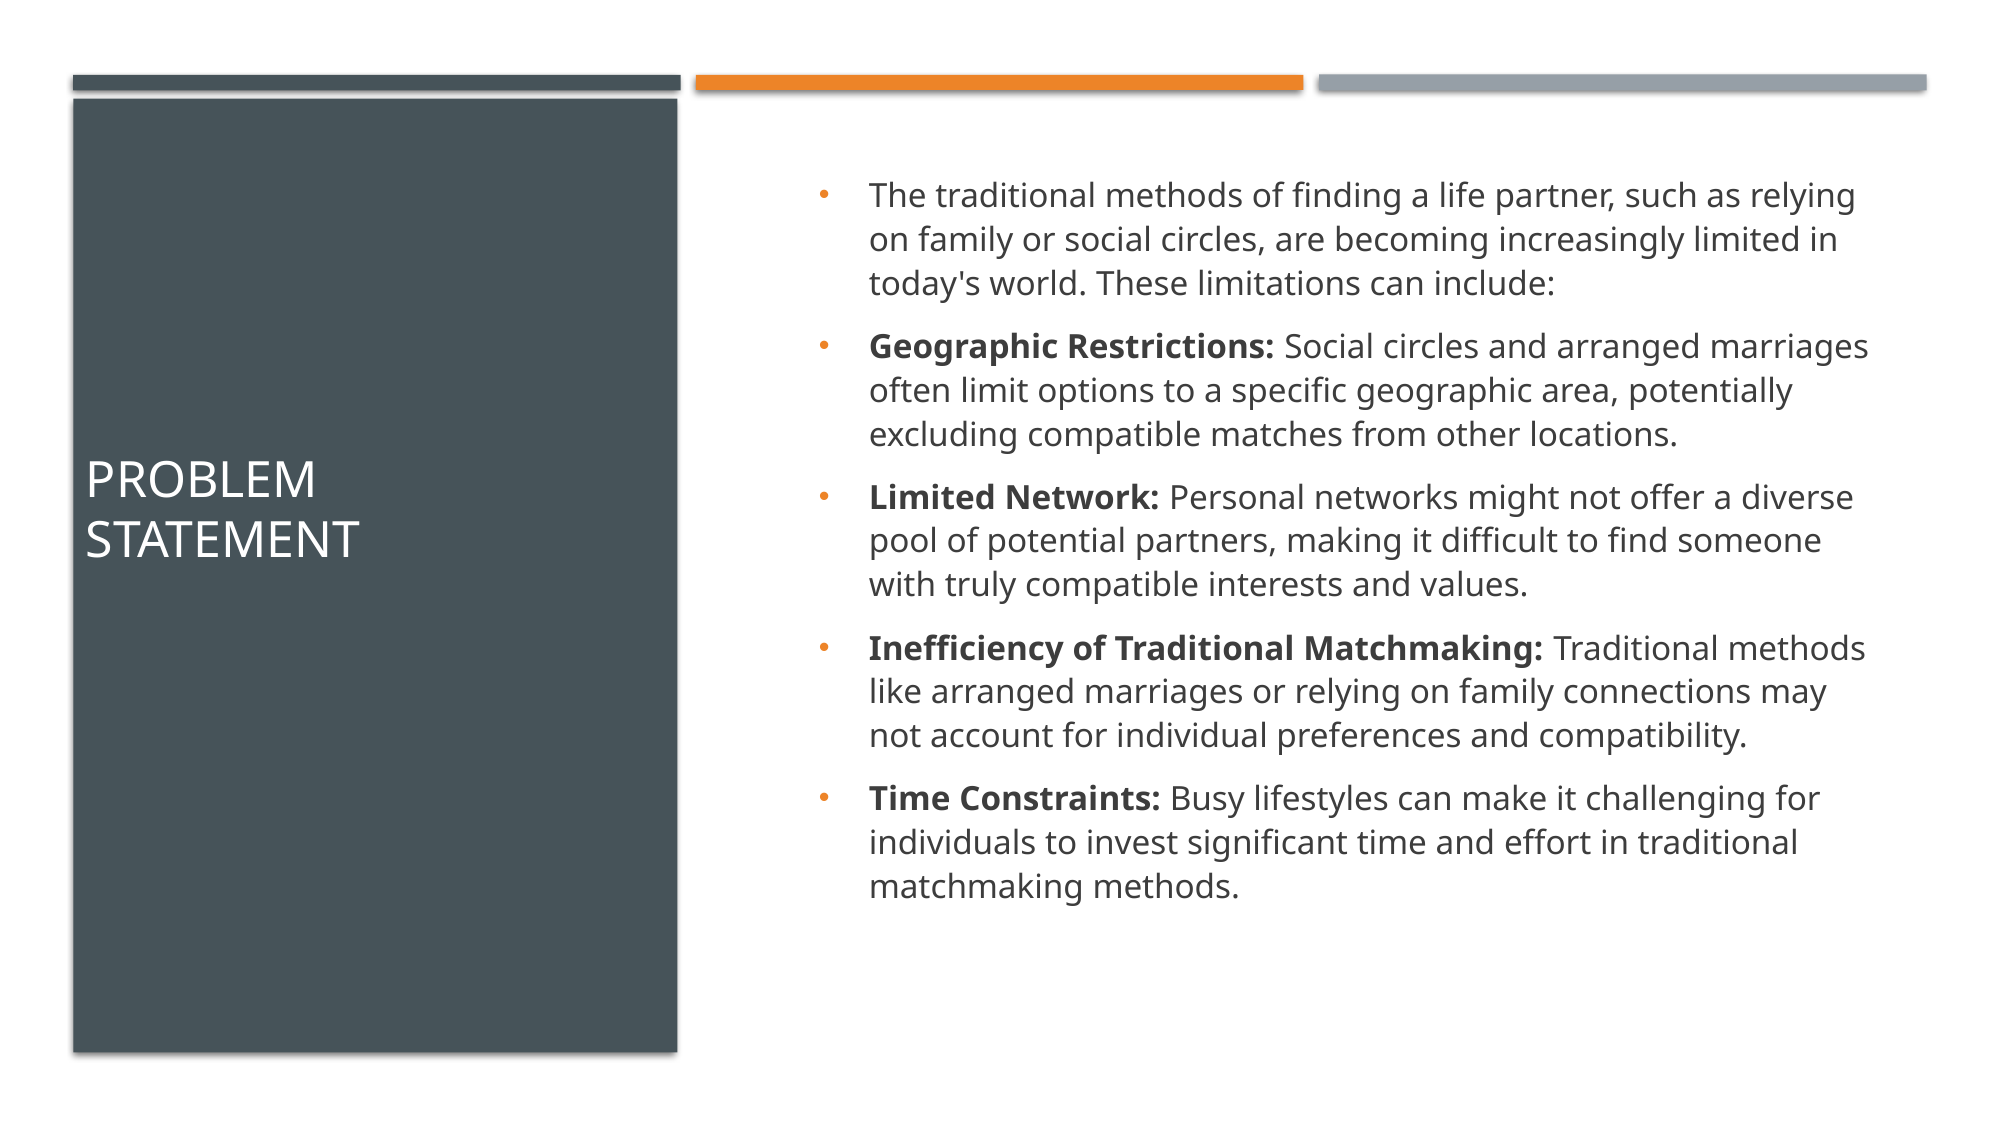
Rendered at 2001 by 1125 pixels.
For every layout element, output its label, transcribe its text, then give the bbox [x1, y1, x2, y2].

list The traditional methods of finding a life partner, such as relying on family or social circles, are becoming increasingly limited in today's world. These limitations can include: Geographic Restrictions: Social circles and arranged marriages often limit options to a specific geographic area, potentially excluding compatible matches from other locations. Limited Network: Personal networks might not offer a diverse pool of potential partners, making it difficult to find someone with truly compatible interests and values. Inefficiency of Traditional Matchmaking: Traditional methods like arranged marriages or relying on family connections may not account for individual preferences and compatibility. Time Constraints: Busy lifestyles can make it challenging for individuals to invest significant time and effort in traditional matchmaking methods. [803, 193, 1895, 958]
title Problem statement [70, 292, 569, 576]
